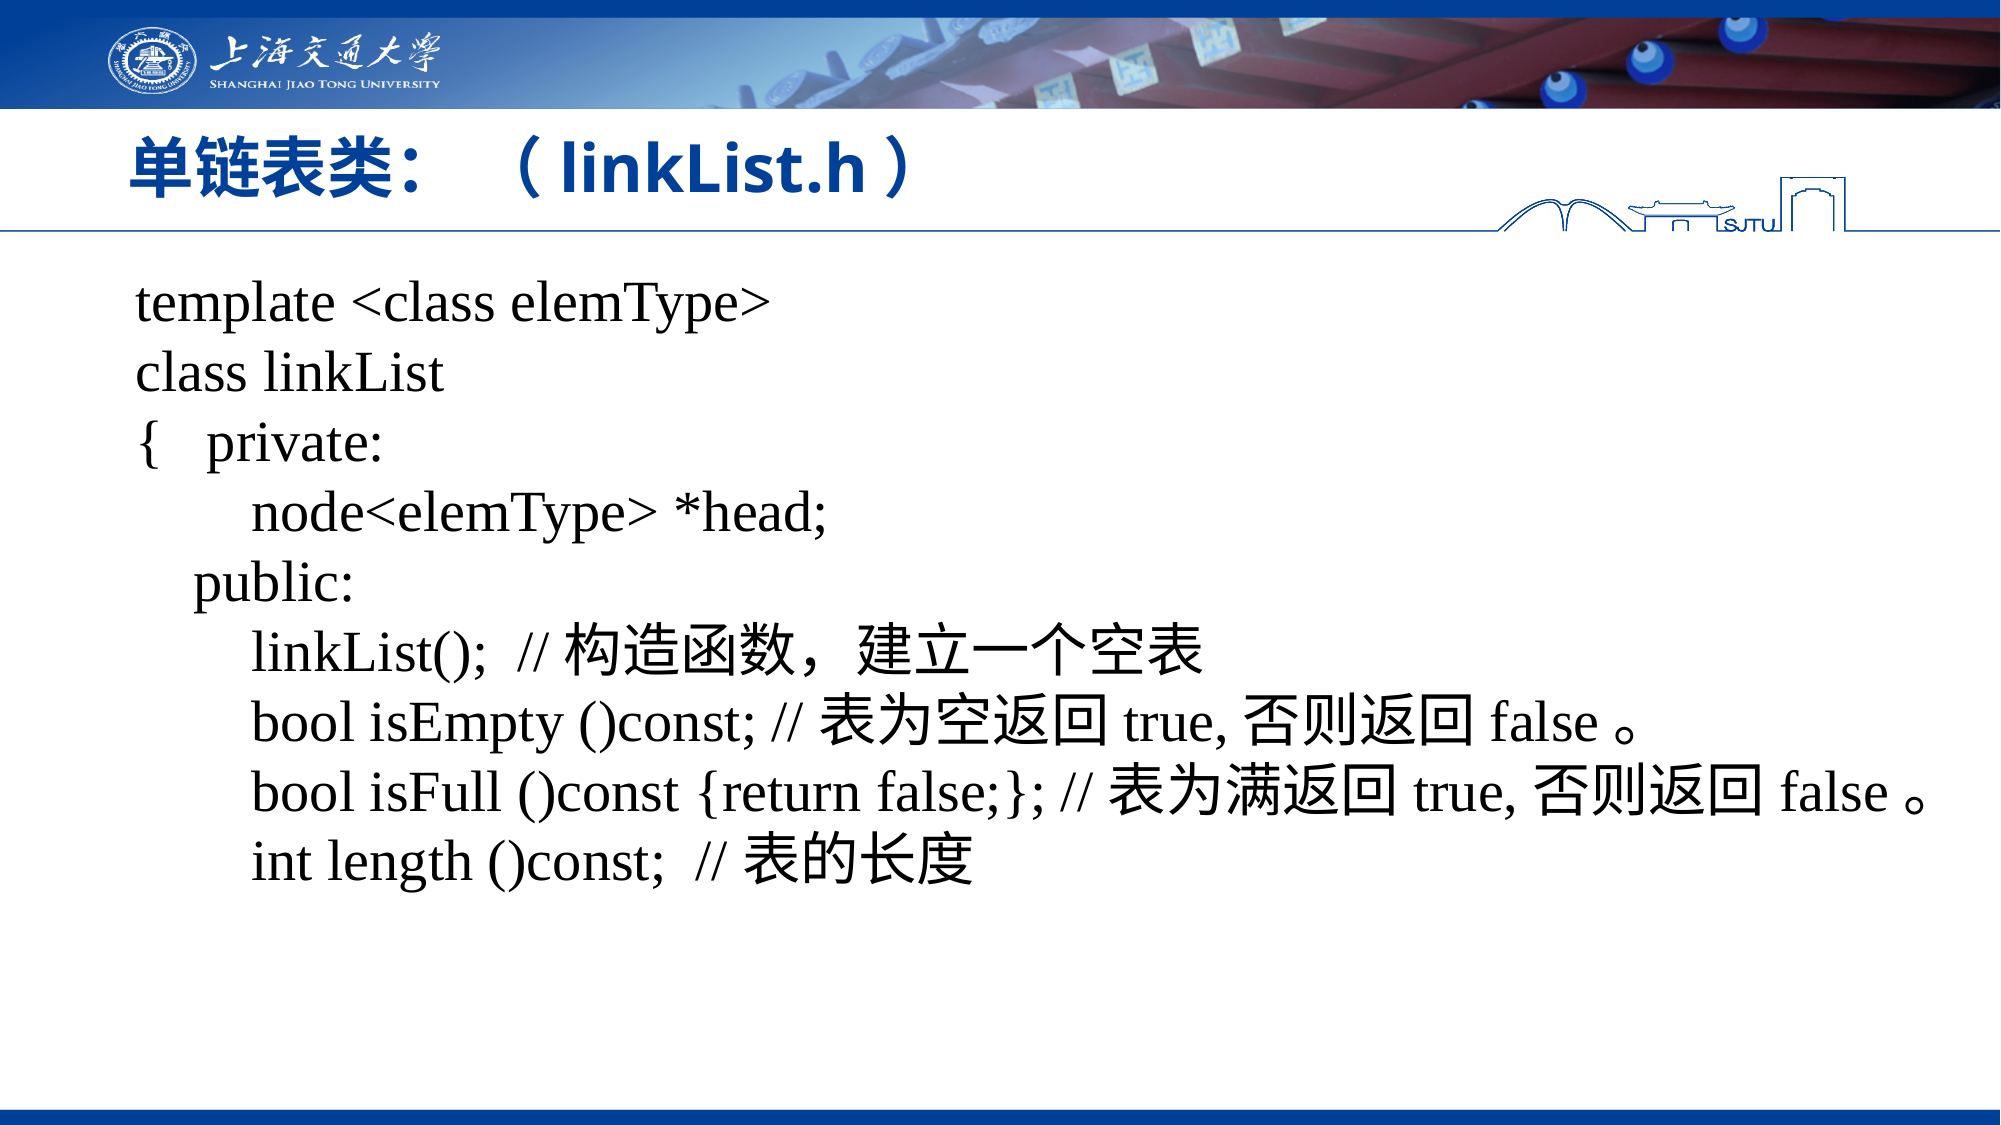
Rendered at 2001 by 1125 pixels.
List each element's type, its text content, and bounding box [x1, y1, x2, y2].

text_box [0, 0, 2000, 75]
title 单链表类： （linkList.h） [112, 123, 1032, 218]
text_box template <class elemType> class linkList { private: node<elemType> *head; public: linkList(); //构造函数，建立一个空表 bool isEmpty ()const; //表为空返回true,否则返回false。 bool isFull ()const {return false;}; //表为满返回true,否则返回false。 int length ()const; //表的长度 [76, 255, 2000, 970]
picture [0, 0, 2001, 109]
